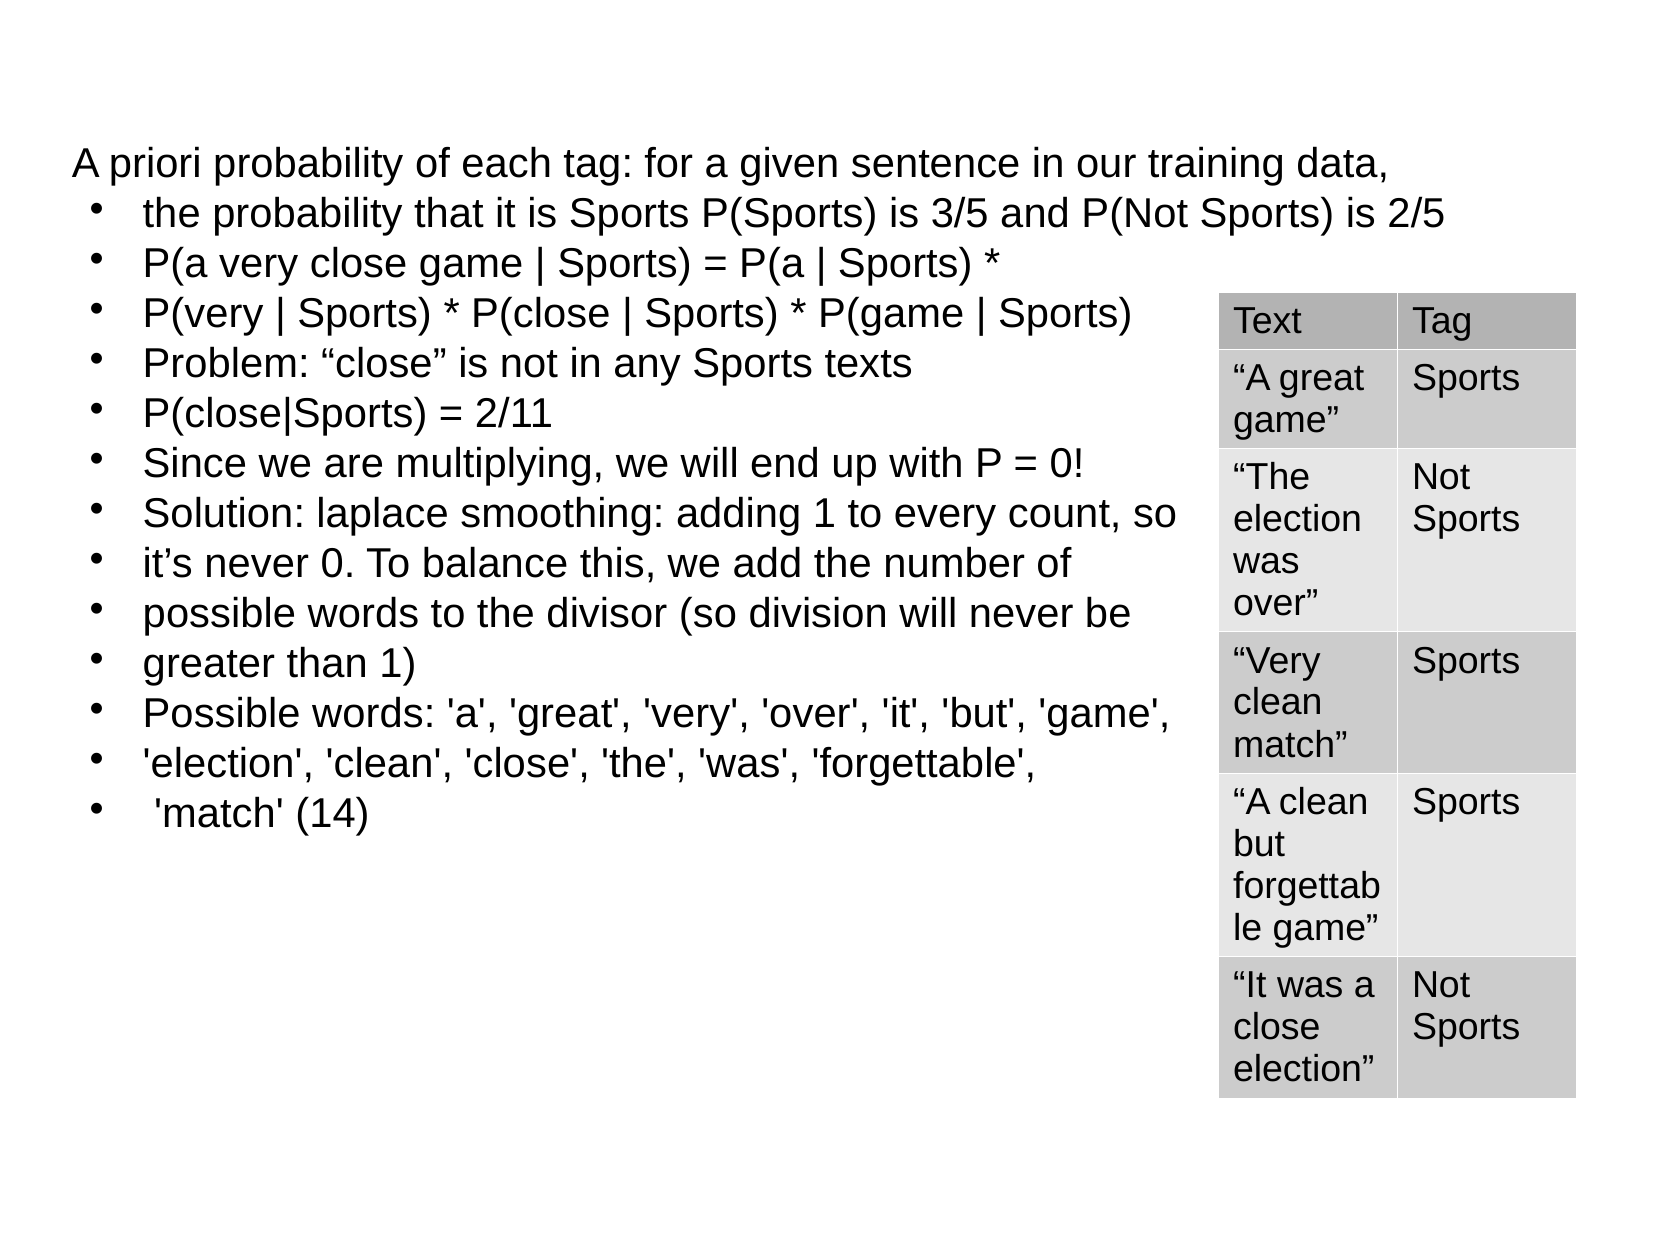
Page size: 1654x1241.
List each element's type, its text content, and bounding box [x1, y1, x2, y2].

text_box A priori probability of each tag: for a given sentence in our training data, the probability that it is Sports P(Sports) is 3/5 and P(Not Sports) is 2/5 P(a very close game | Sports) = P(a | Sports) * P(very | Sports) * P(close | Sports) * P(game | Sports) Problem: “close” is not in any Sports texts P(close|Sports) = 2/11 Since we are multiplying, we will end up with P = 0! Solution: laplace smoothing: adding 1 to every count, so it’s never 0. To balance this, we add the number of possible words to the divisor (so division will never be greater than 1) Possible words: 'a', 'great', 'very', 'over', 'it', 'but', 'game', 'election', 'clean', 'close', 'the', 'was', 'forgettable', 'match' (14) [71, 135, 1560, 1125]
table_cell “A clean but forgettable game” [1219, 774, 1397, 956]
table_cell Not Sports [1398, 957, 1576, 1098]
table_cell Sports [1398, 350, 1576, 448]
table_cell “Very clean match” [1219, 632, 1397, 773]
table_cell Sports [1398, 632, 1576, 773]
table_cell “The election was over” [1219, 449, 1397, 631]
table_cell Not Sports [1398, 449, 1576, 631]
table_cell Sports [1398, 774, 1576, 956]
table_header Tag [1398, 293, 1576, 349]
table_cell “It was a close election” [1219, 957, 1397, 1098]
table_header Text [1219, 293, 1397, 349]
table_cell “A great game” [1219, 350, 1397, 448]
